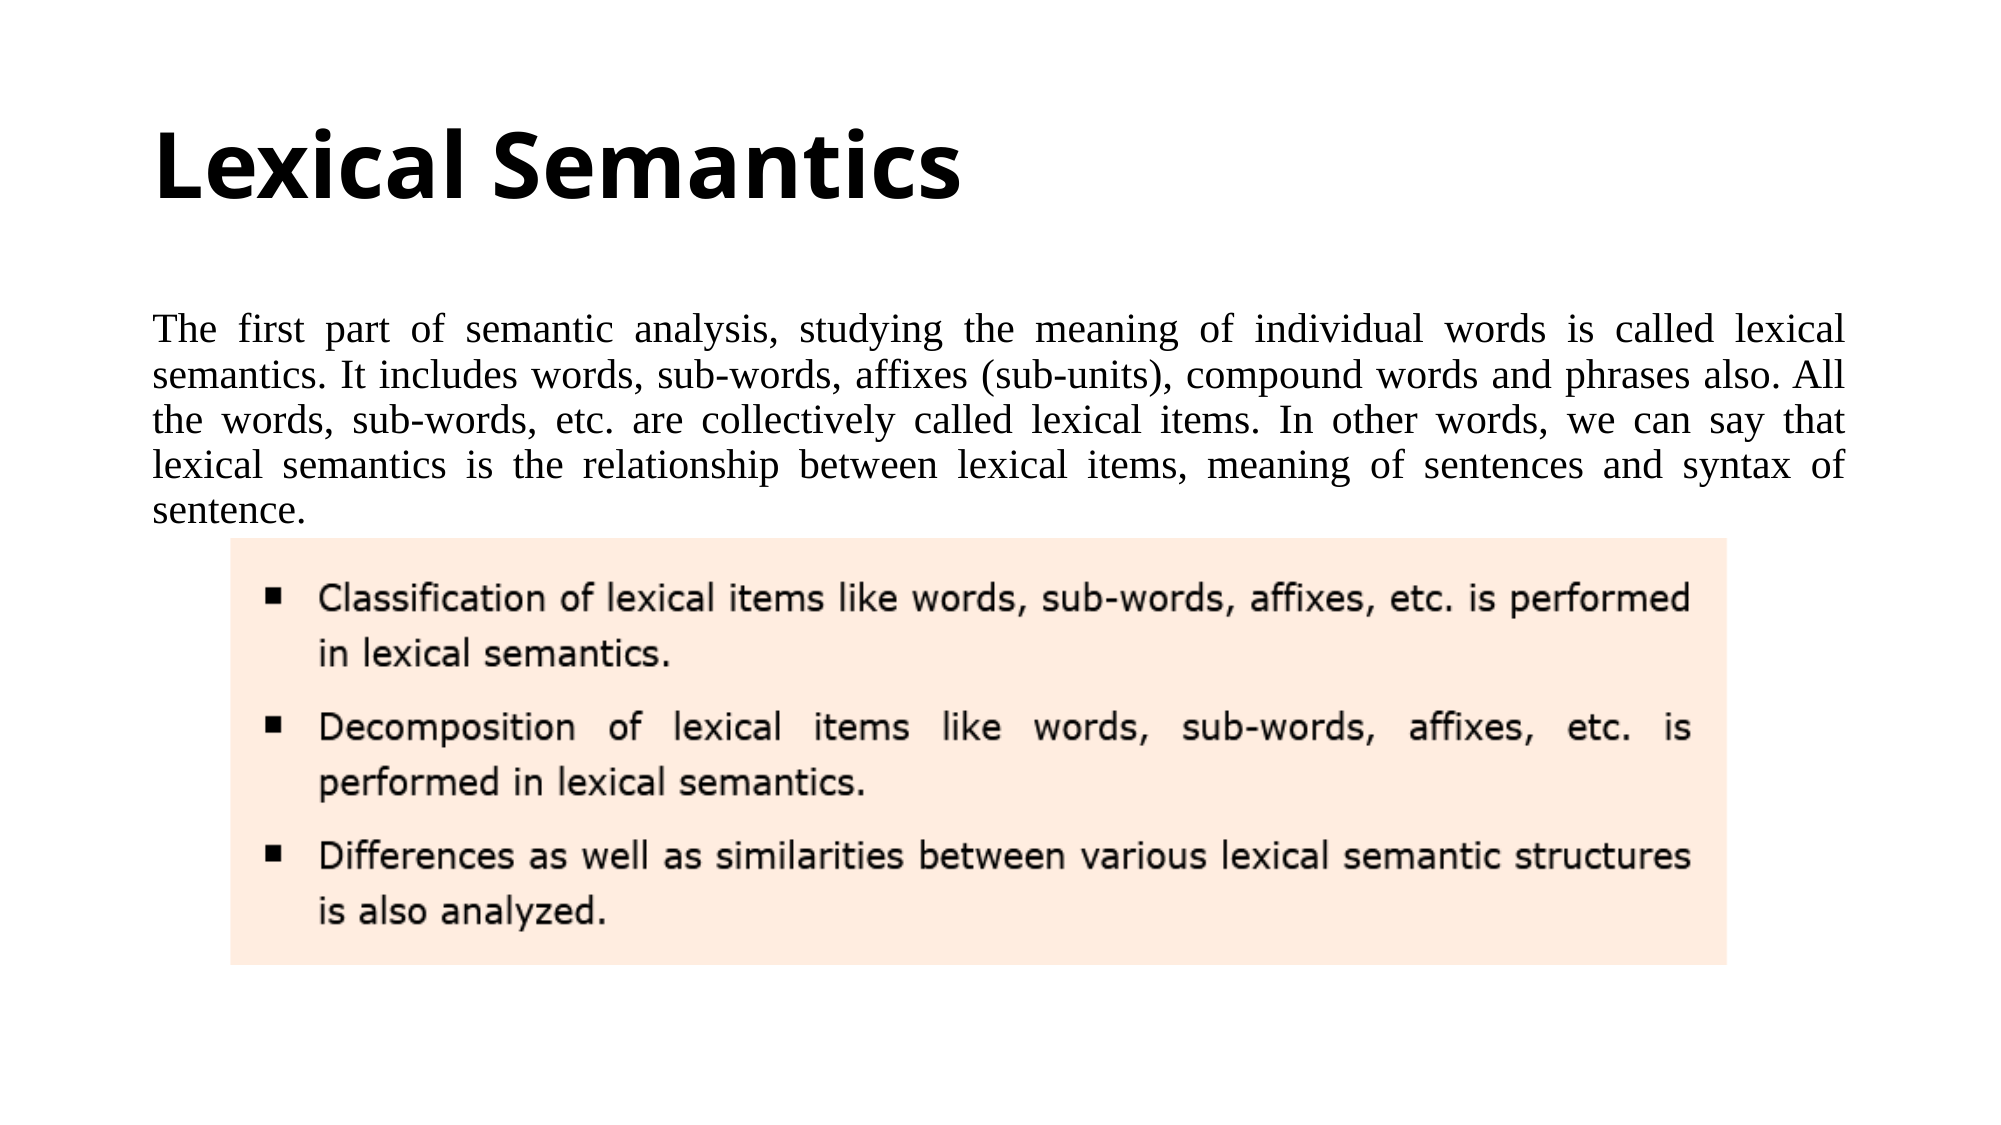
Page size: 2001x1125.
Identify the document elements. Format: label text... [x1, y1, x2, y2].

title Lexical Semantics [137, 59, 1863, 278]
list The first part of semantic analysis, studying the meaning of individual words is called lexical semantics. It includes words, sub-words, affixes (sub-units), compound words and phrases also. All the words, sub-words, etc. are collectively called lexical items. In other words, we can say that lexical semantics is the relationship between lexical items, meaning of sentences and syntax of sentence. [137, 299, 1863, 1014]
picture [228, 538, 1729, 965]
